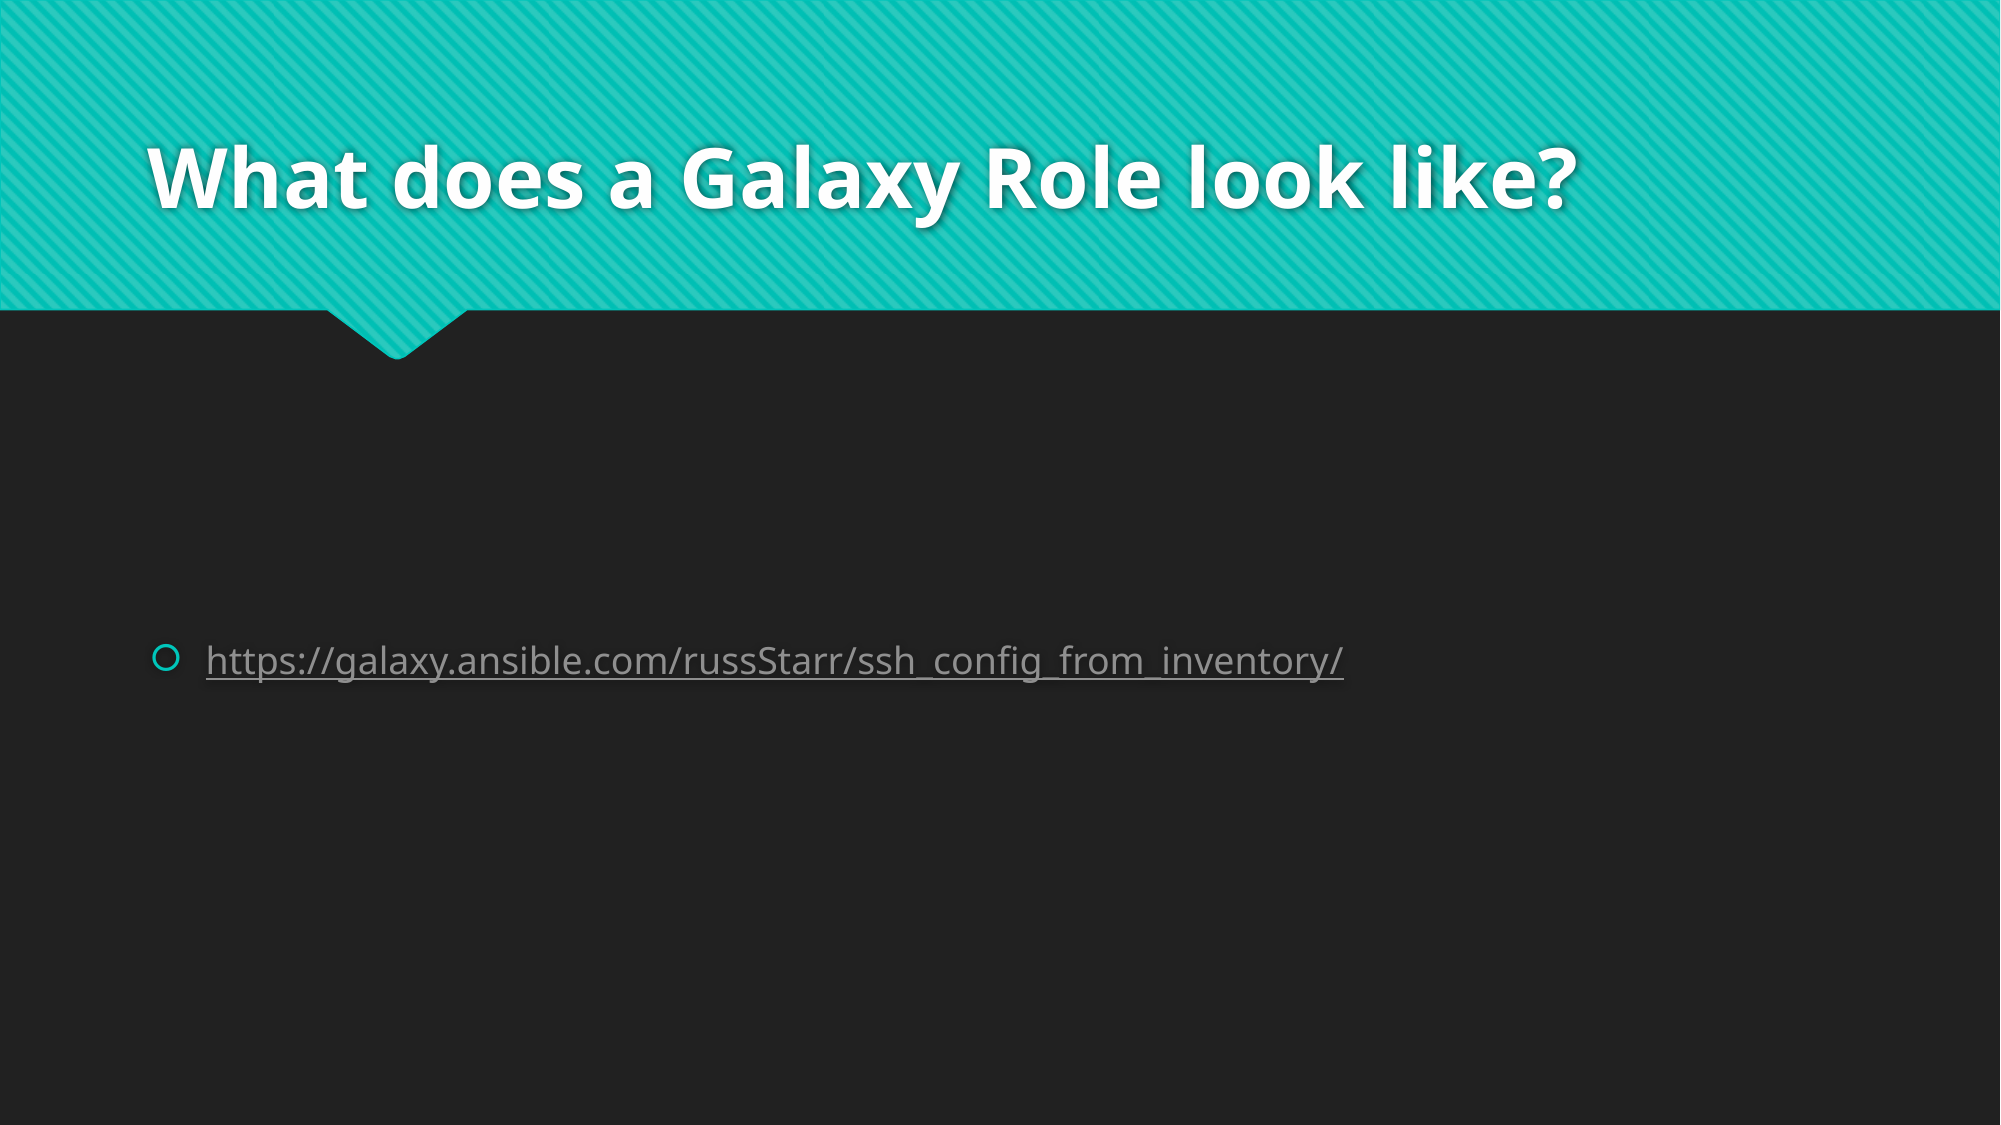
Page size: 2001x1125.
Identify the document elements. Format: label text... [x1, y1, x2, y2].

list https://galaxy.ansible.com/russStarr/ssh_config_from_inventory/ [134, 364, 1866, 962]
title What does a Galaxy Role look like? [132, 73, 1868, 233]
